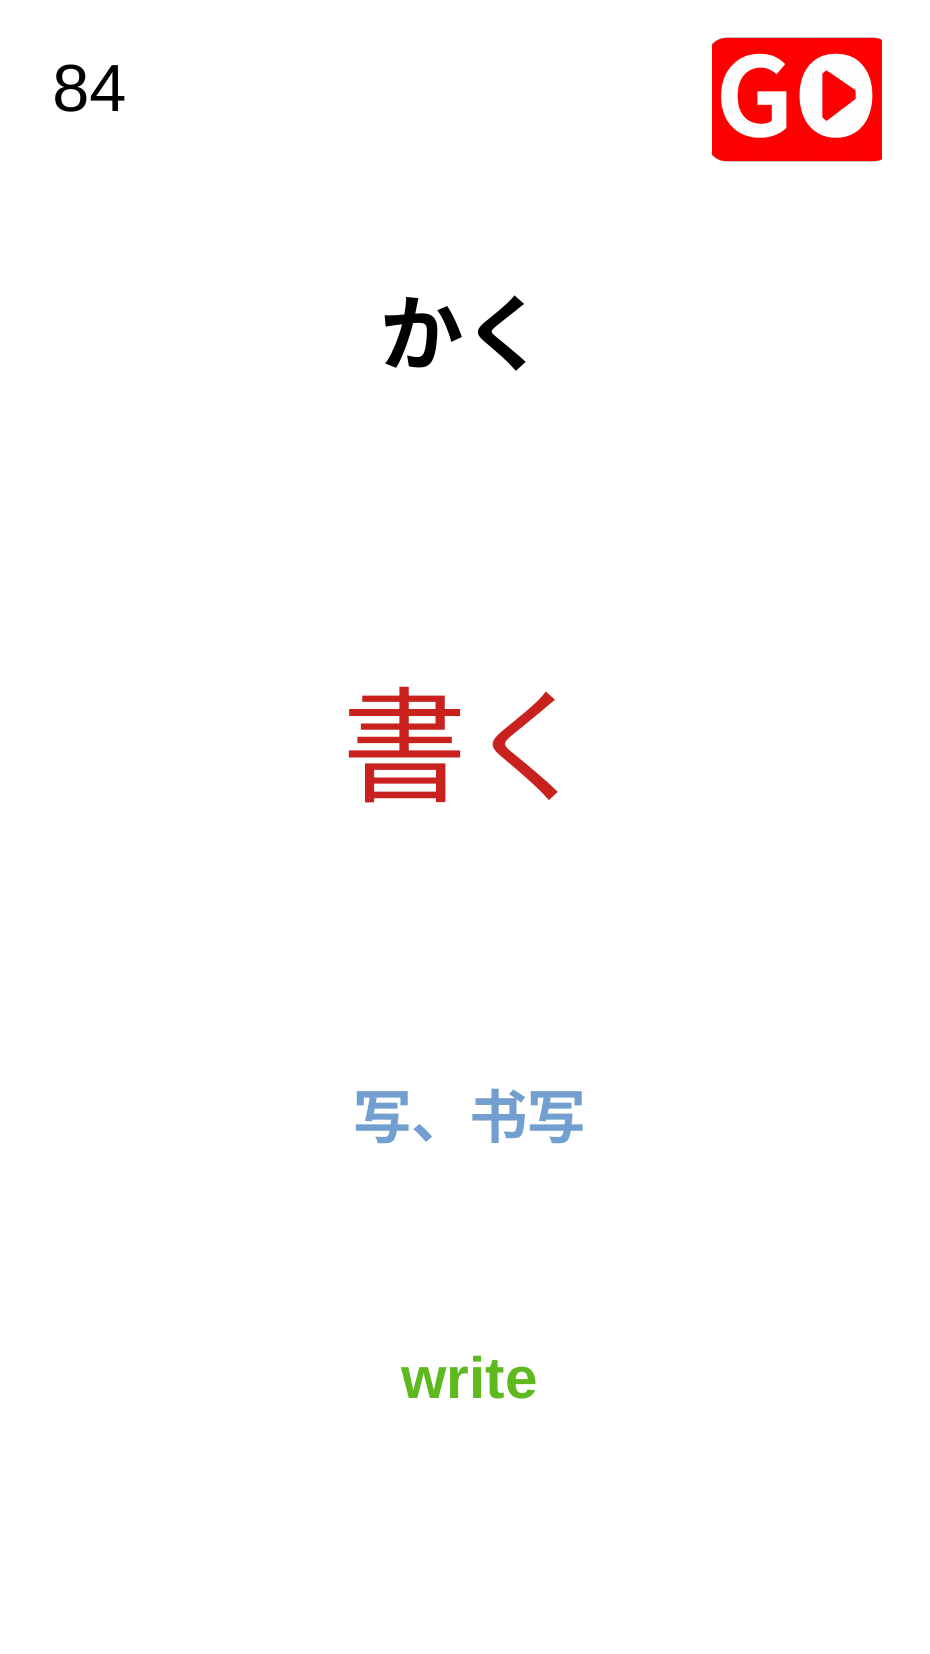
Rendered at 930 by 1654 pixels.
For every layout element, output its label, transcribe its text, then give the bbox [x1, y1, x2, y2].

text_box write [39, 1301, 900, 1450]
text_box かく [33, 257, 894, 405]
text_box 書く [37, 668, 898, 816]
text_box 84 [37, 37, 710, 132]
text_box 写、书写 [39, 1041, 900, 1189]
picture [712, 37, 882, 162]
